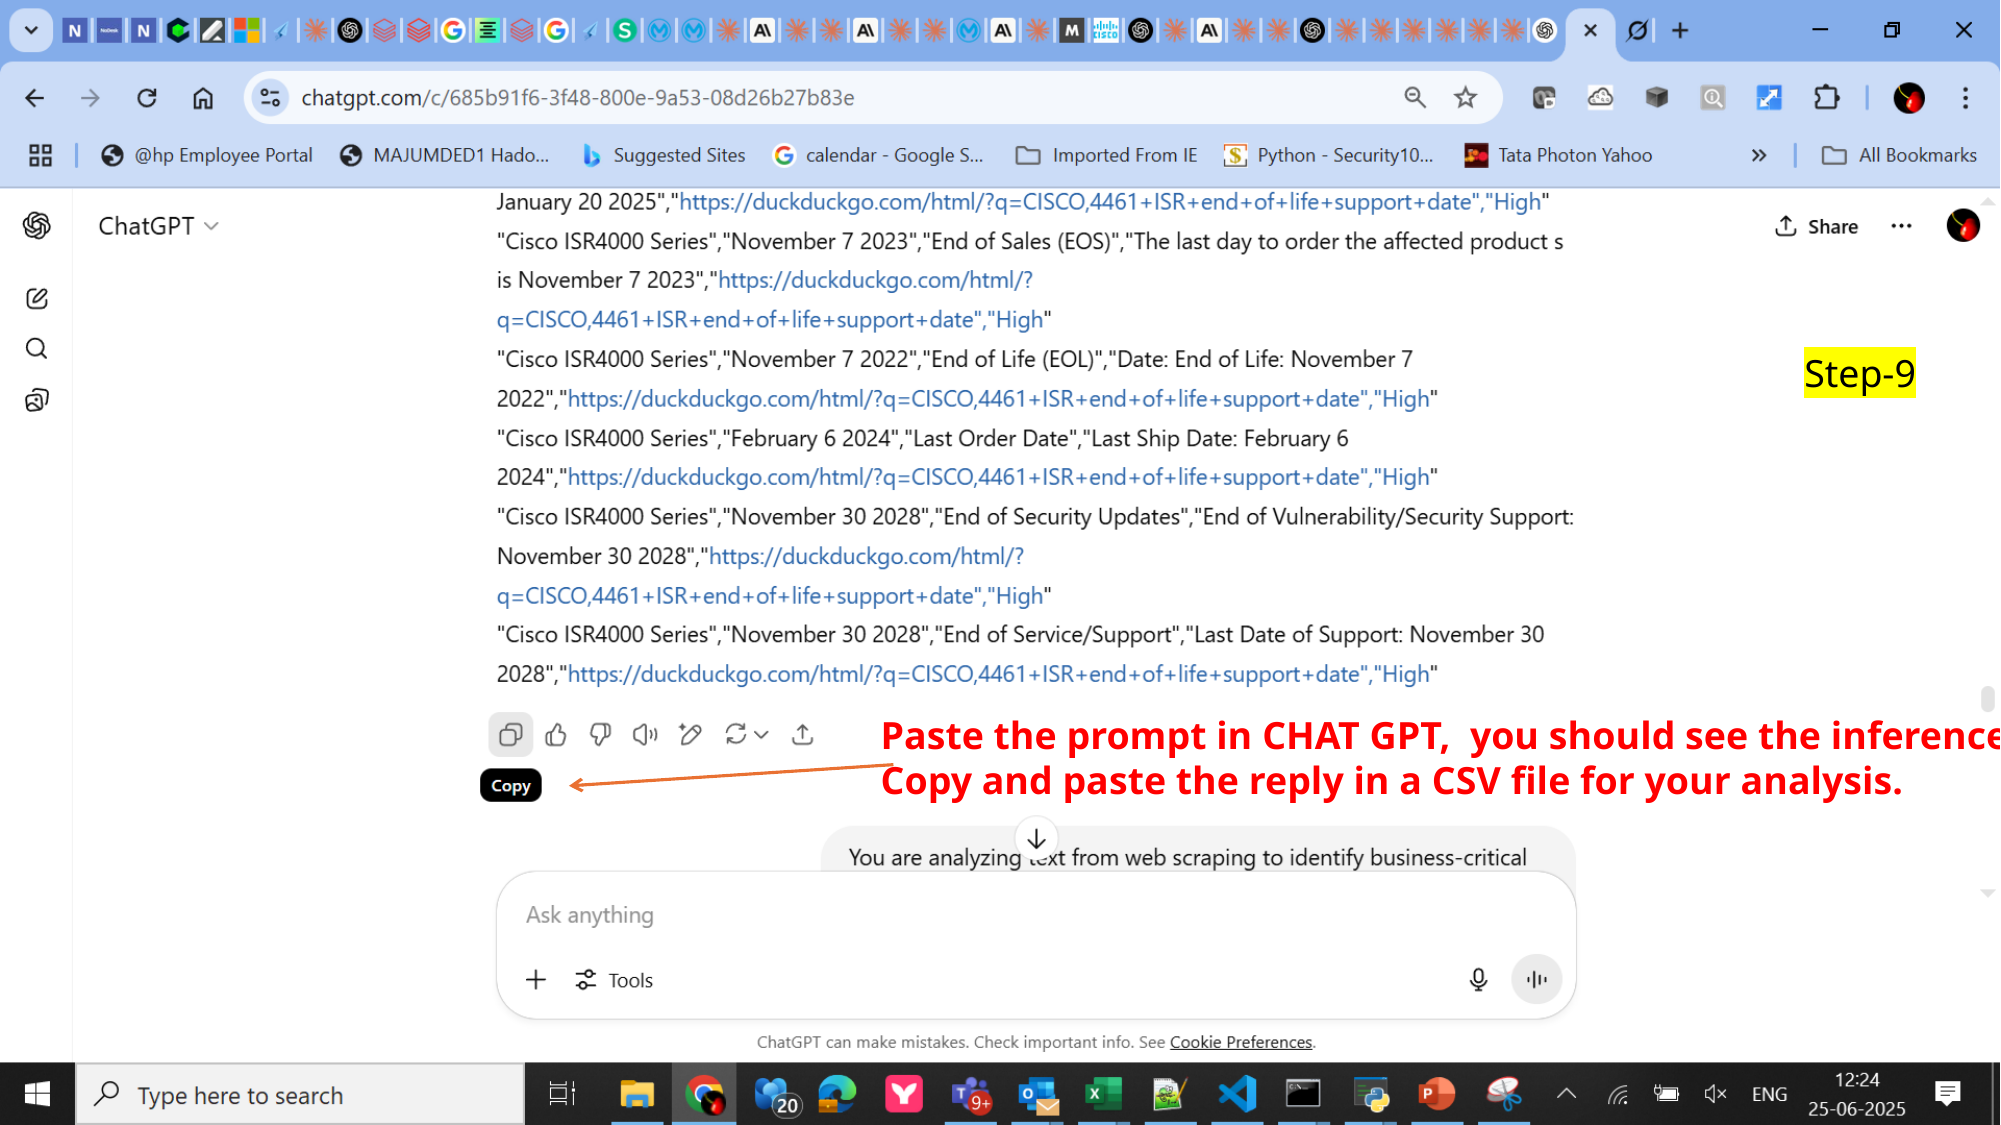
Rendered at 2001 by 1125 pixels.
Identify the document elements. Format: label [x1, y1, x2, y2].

picture [0, 0, 2000, 1125]
text_box [568, 764, 894, 787]
